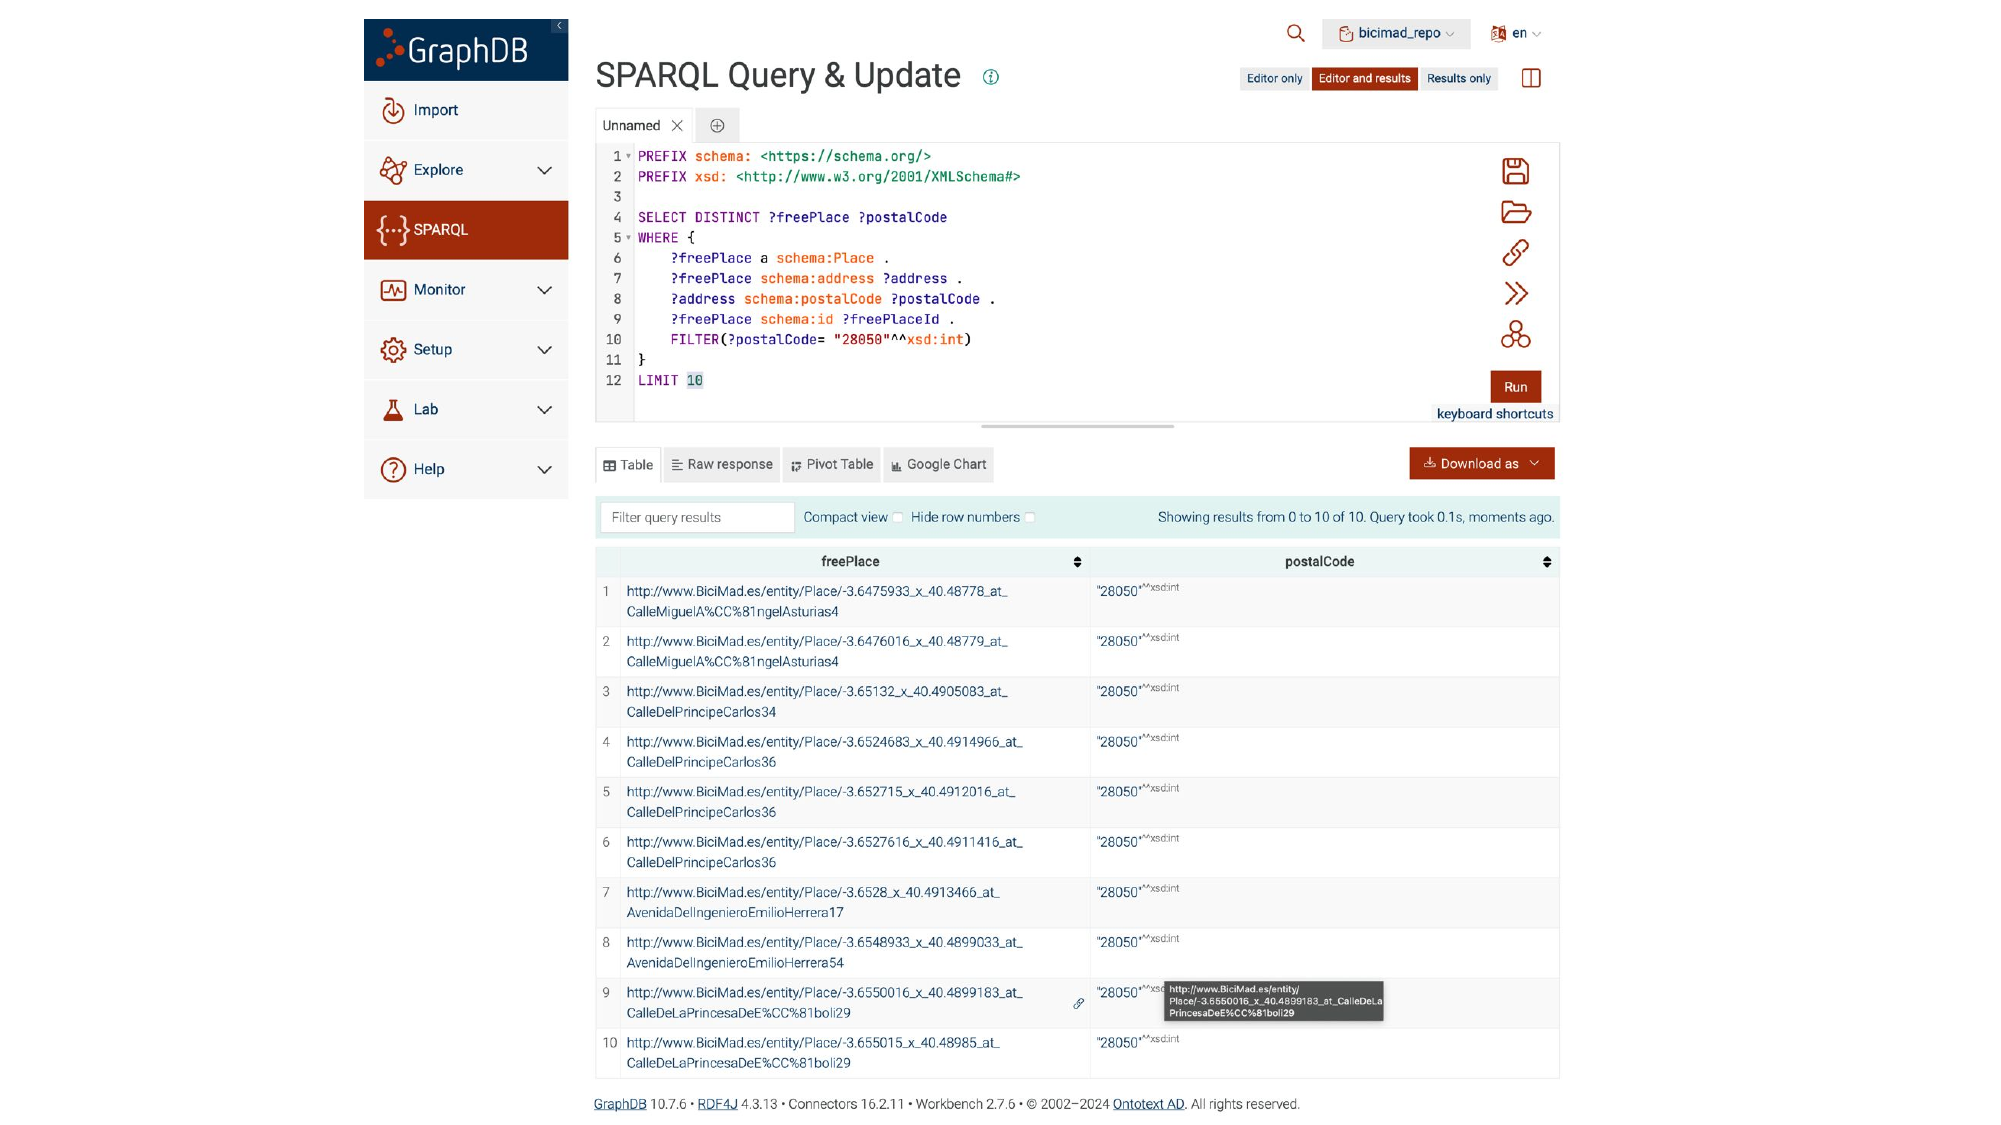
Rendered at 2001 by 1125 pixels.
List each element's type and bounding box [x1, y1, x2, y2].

picture [363, 18, 1587, 1119]
